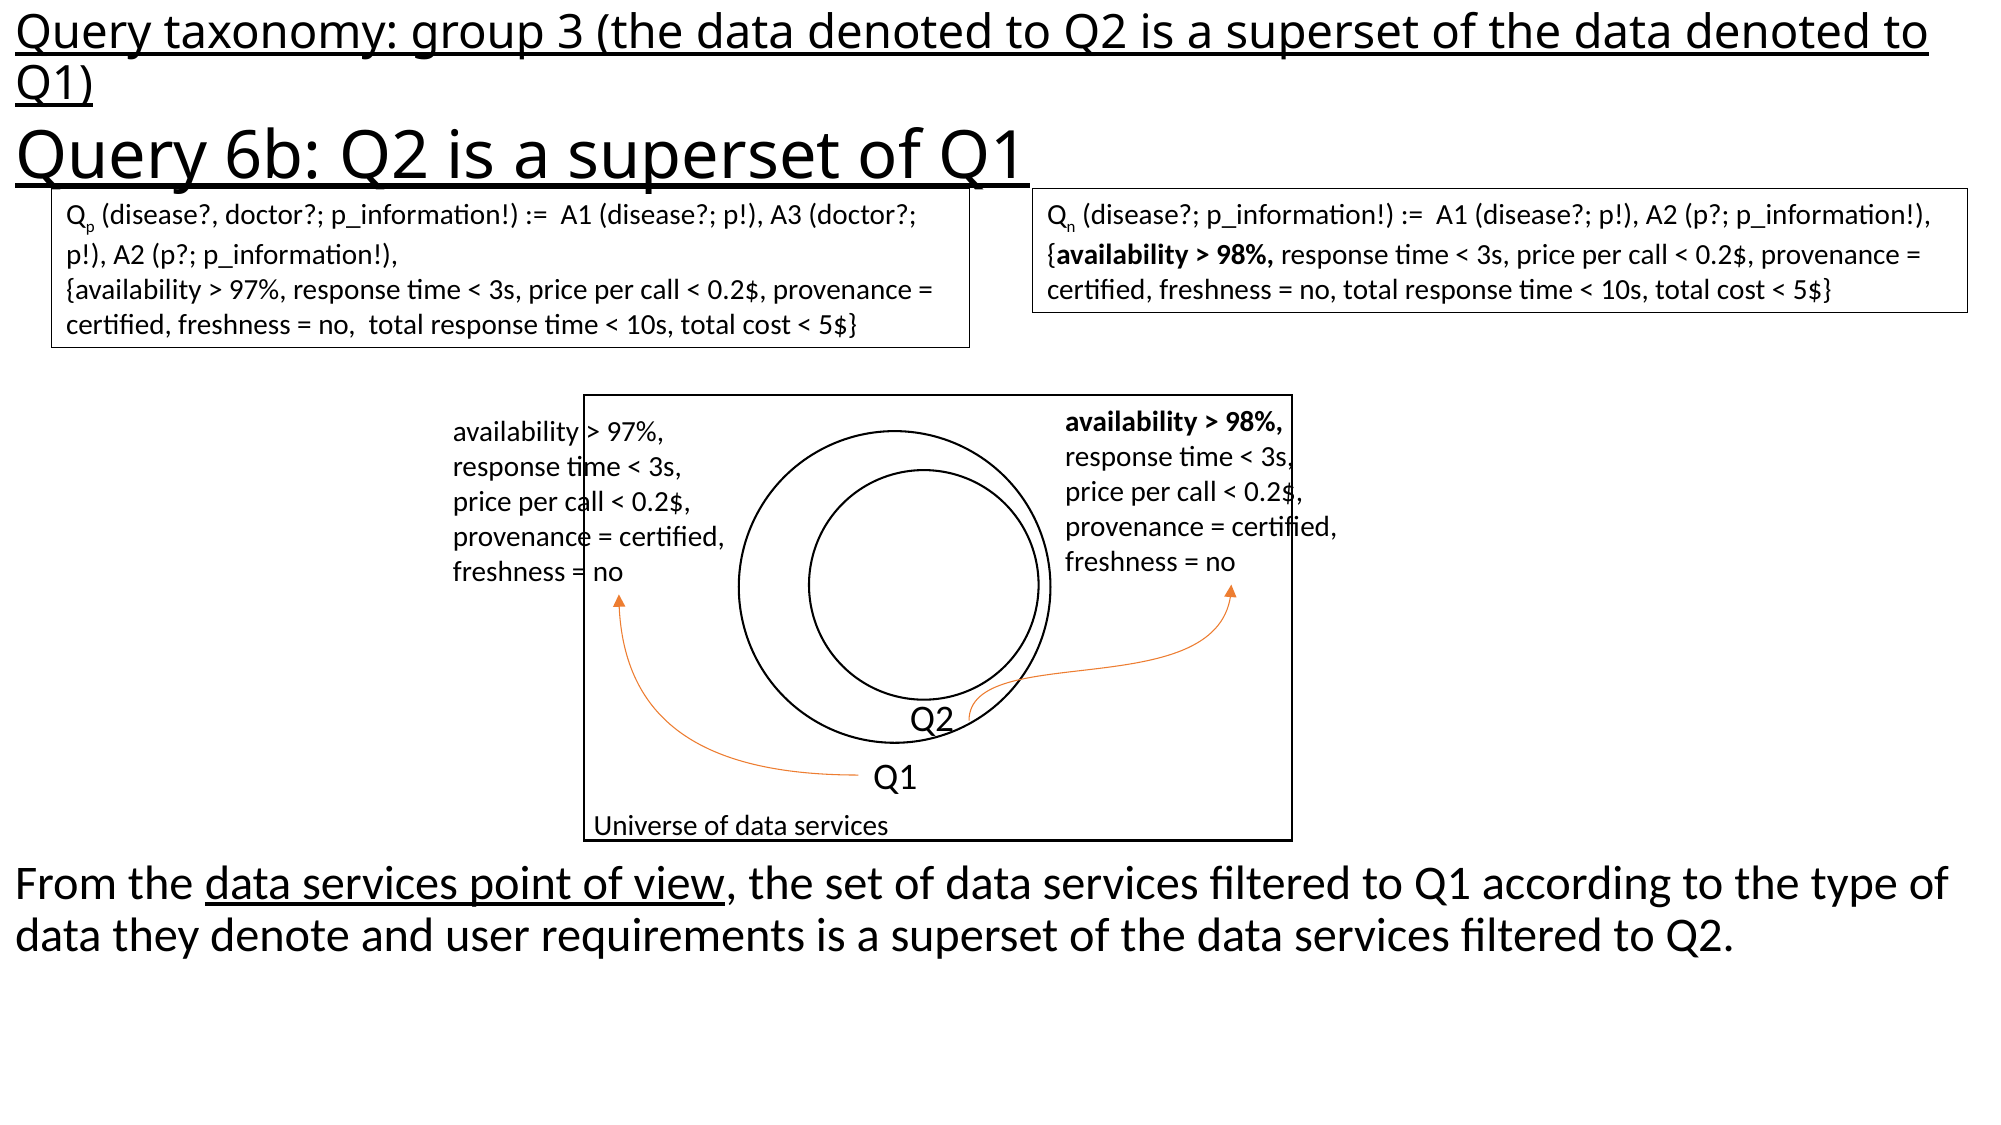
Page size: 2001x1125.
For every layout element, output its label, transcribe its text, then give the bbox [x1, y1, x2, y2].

text_box [583, 595, 858, 798]
text_box [583, 394, 1293, 559]
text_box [969, 586, 1232, 721]
title Query taxonomy: group 3 (the data denoted to Q2 is a superset of the data denoted to Q1) [0, 0, 2000, 98]
text_box [933, 585, 1293, 842]
text_box availability > 98%, response time < 3s, price per call < 0.2$, provenance = certified, freshness = no [1050, 395, 1413, 585]
text_box availability > 97%, response time < 3s, price per call < 0.2$, provenance = certified, freshness = no [438, 404, 800, 595]
text_box Q1 [858, 745, 933, 805]
text_box Universe of data services [578, 798, 941, 849]
text_box Query 6b: Q2 is a superset of Q1 [0, 98, 2000, 216]
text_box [618, 596, 858, 776]
list From the data services point of view, the set of data services filtered to Q1 according to the type of data they denote and user requirements is a superset of the data services filtered to Q2. [0, 849, 2000, 1014]
text_box Qp (disease?, doctor?; p_information!) := A1 (disease?; p!), A3 (doctor?; p!), A2 (p?; p_information!), {availability > 97%, response time < 3s, price per call < 0.2$, provenance = certified, freshness = no, total response time < 10s, total cost < 5$} [51, 188, 970, 348]
text_box Q2 [895, 686, 970, 747]
text_box Qn (disease?; p_information!) := A1 (disease?; p!), A2 (p?; p_information!), {availability > 98%, response time < 3s, price per call < 0.2$, provenance = certified, freshness = no, total response time < 10s, total cost < 5$} [1032, 188, 1968, 313]
text_box [737, 430, 1052, 744]
text_box [858, 740, 895, 745]
